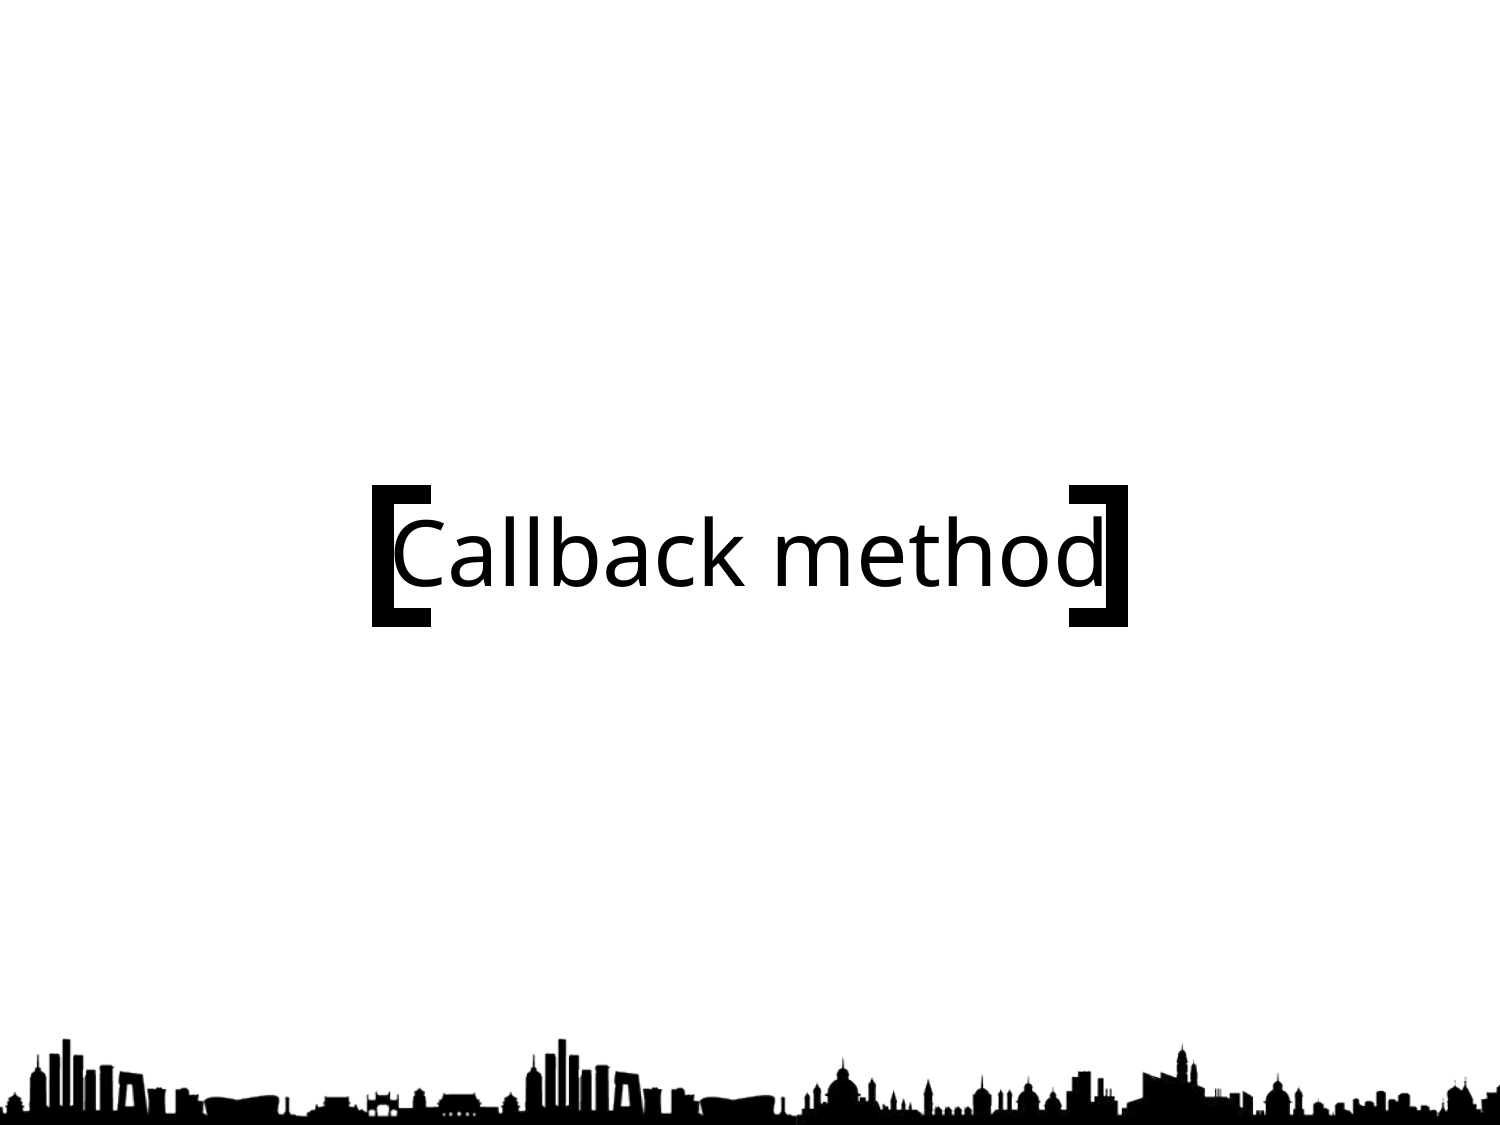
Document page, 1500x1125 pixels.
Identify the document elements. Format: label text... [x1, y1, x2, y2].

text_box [1068, 484, 1129, 628]
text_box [0, 1033, 1500, 1125]
text_box Callback method [0, 479, 1500, 620]
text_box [371, 484, 432, 627]
